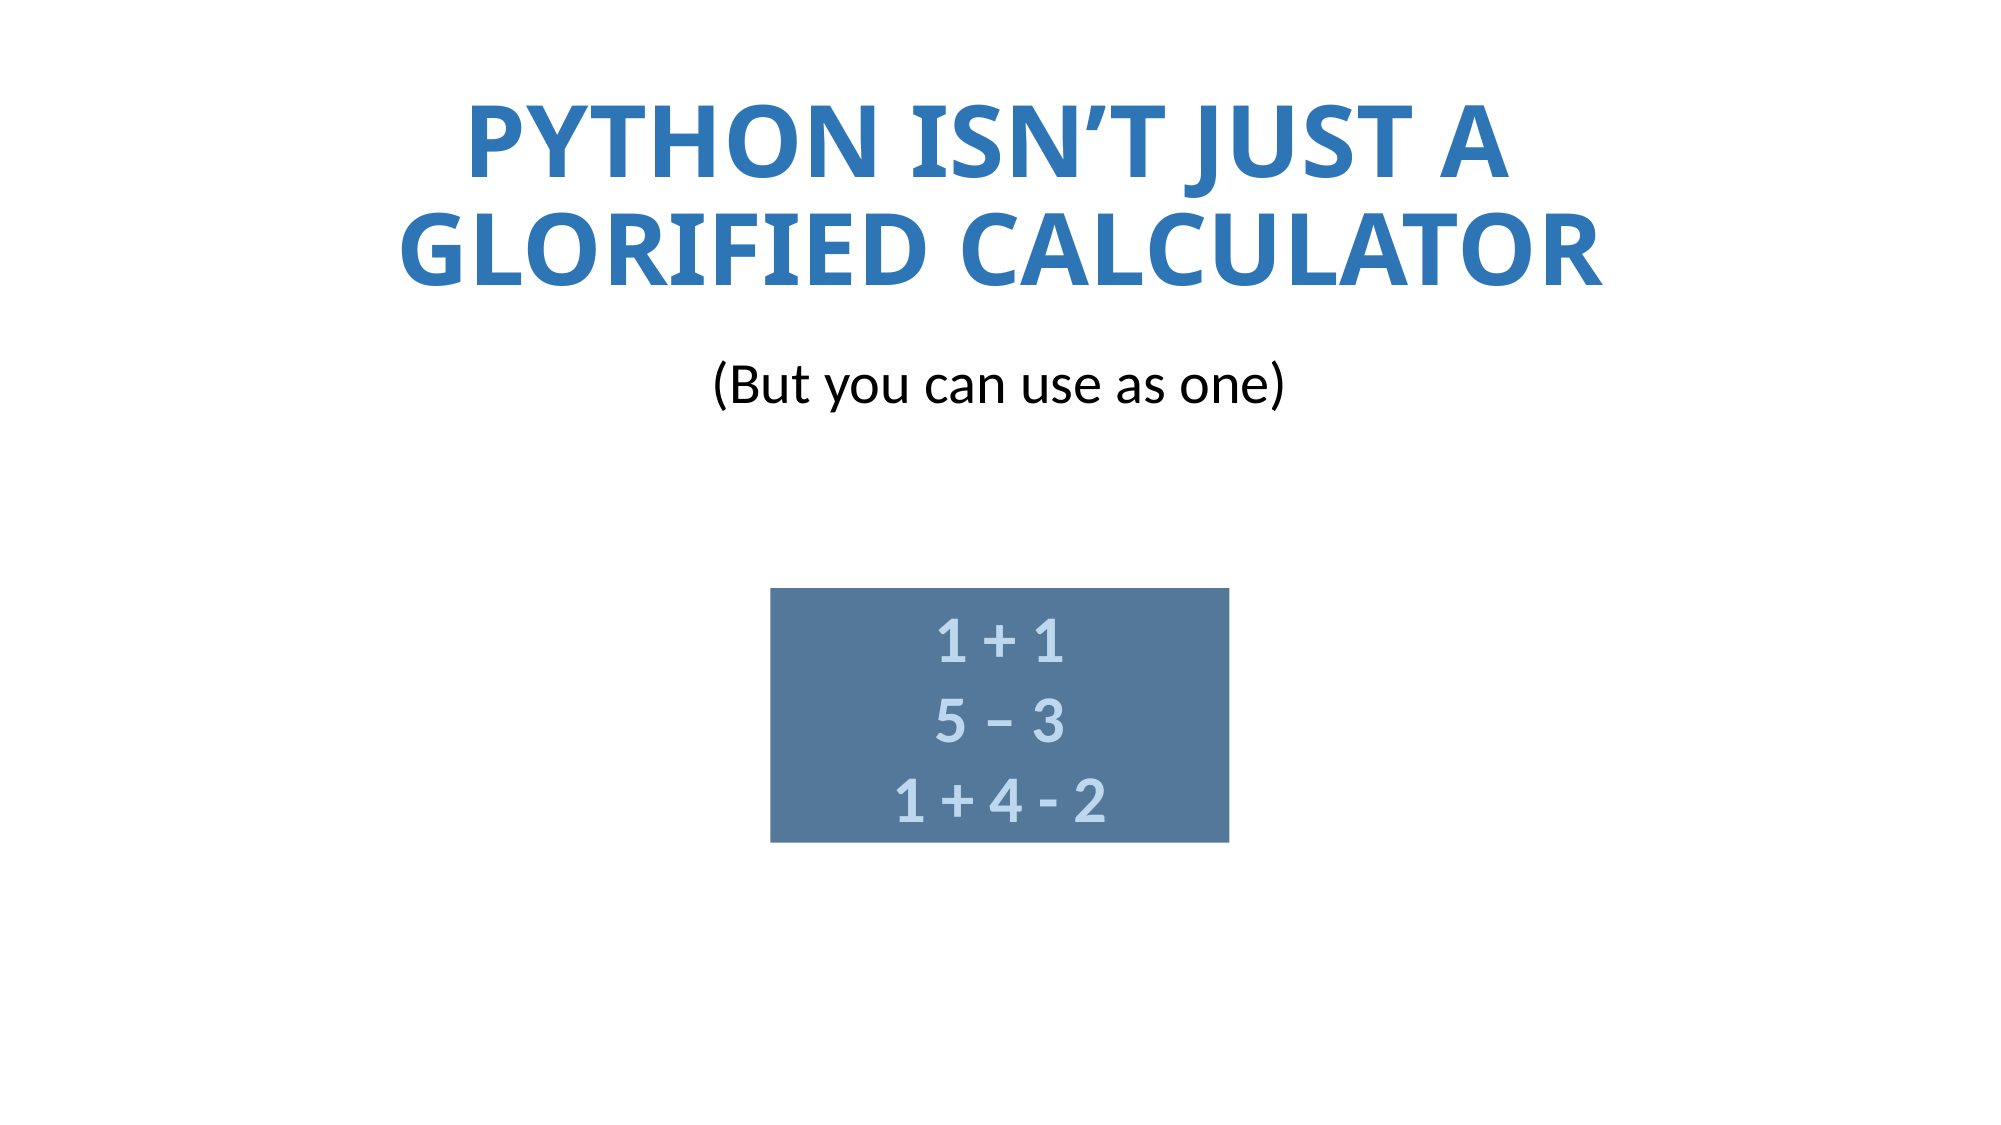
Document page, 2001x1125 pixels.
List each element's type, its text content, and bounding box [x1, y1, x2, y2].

title PYTHON ISN’T JUST A GLORIFIED CALCULATOR [137, 59, 1863, 338]
text_box 1 + 1 5 – 3 1 + 4 - 2 [770, 588, 1230, 843]
text_box (But you can use as one) [696, 337, 1303, 423]
